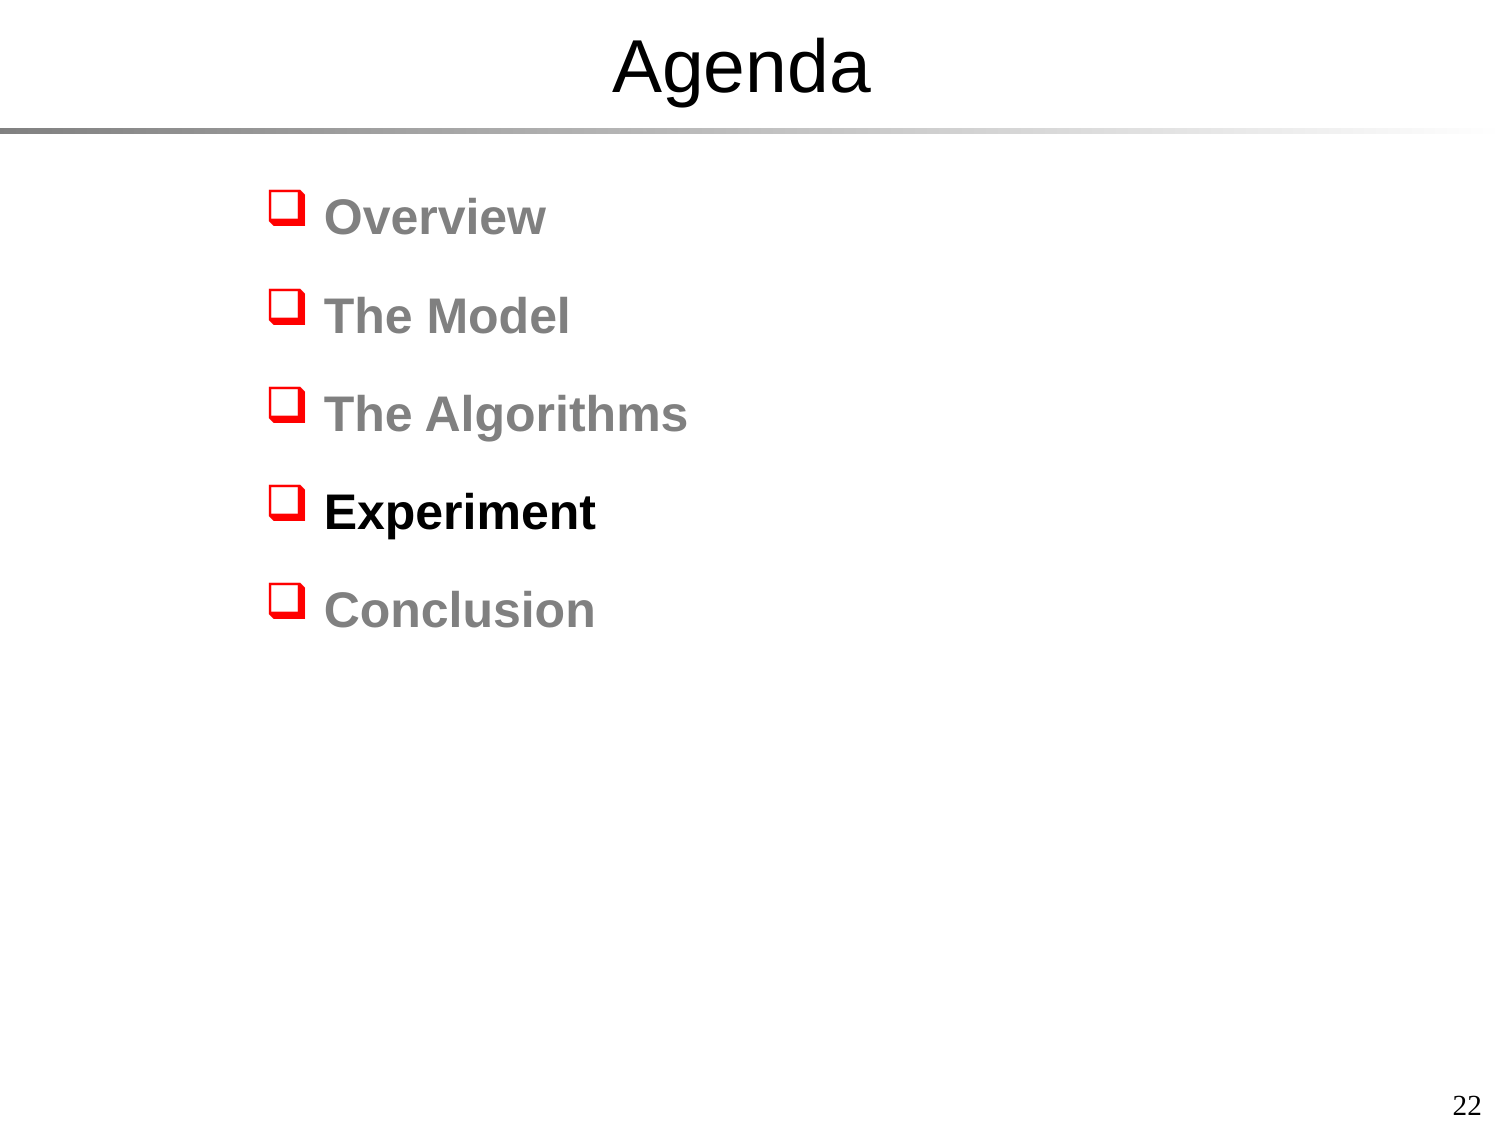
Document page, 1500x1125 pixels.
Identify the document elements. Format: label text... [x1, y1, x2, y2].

text_box Experiment [246, 472, 1272, 548]
text_box Overview [246, 175, 1272, 254]
text_box The Algorithms [246, 374, 1272, 450]
slide_number 22 [1146, 1076, 1498, 1125]
text_box Conclusion [246, 570, 1272, 646]
title Agenda [228, 0, 1255, 126]
text_box The Model [246, 276, 1272, 352]
